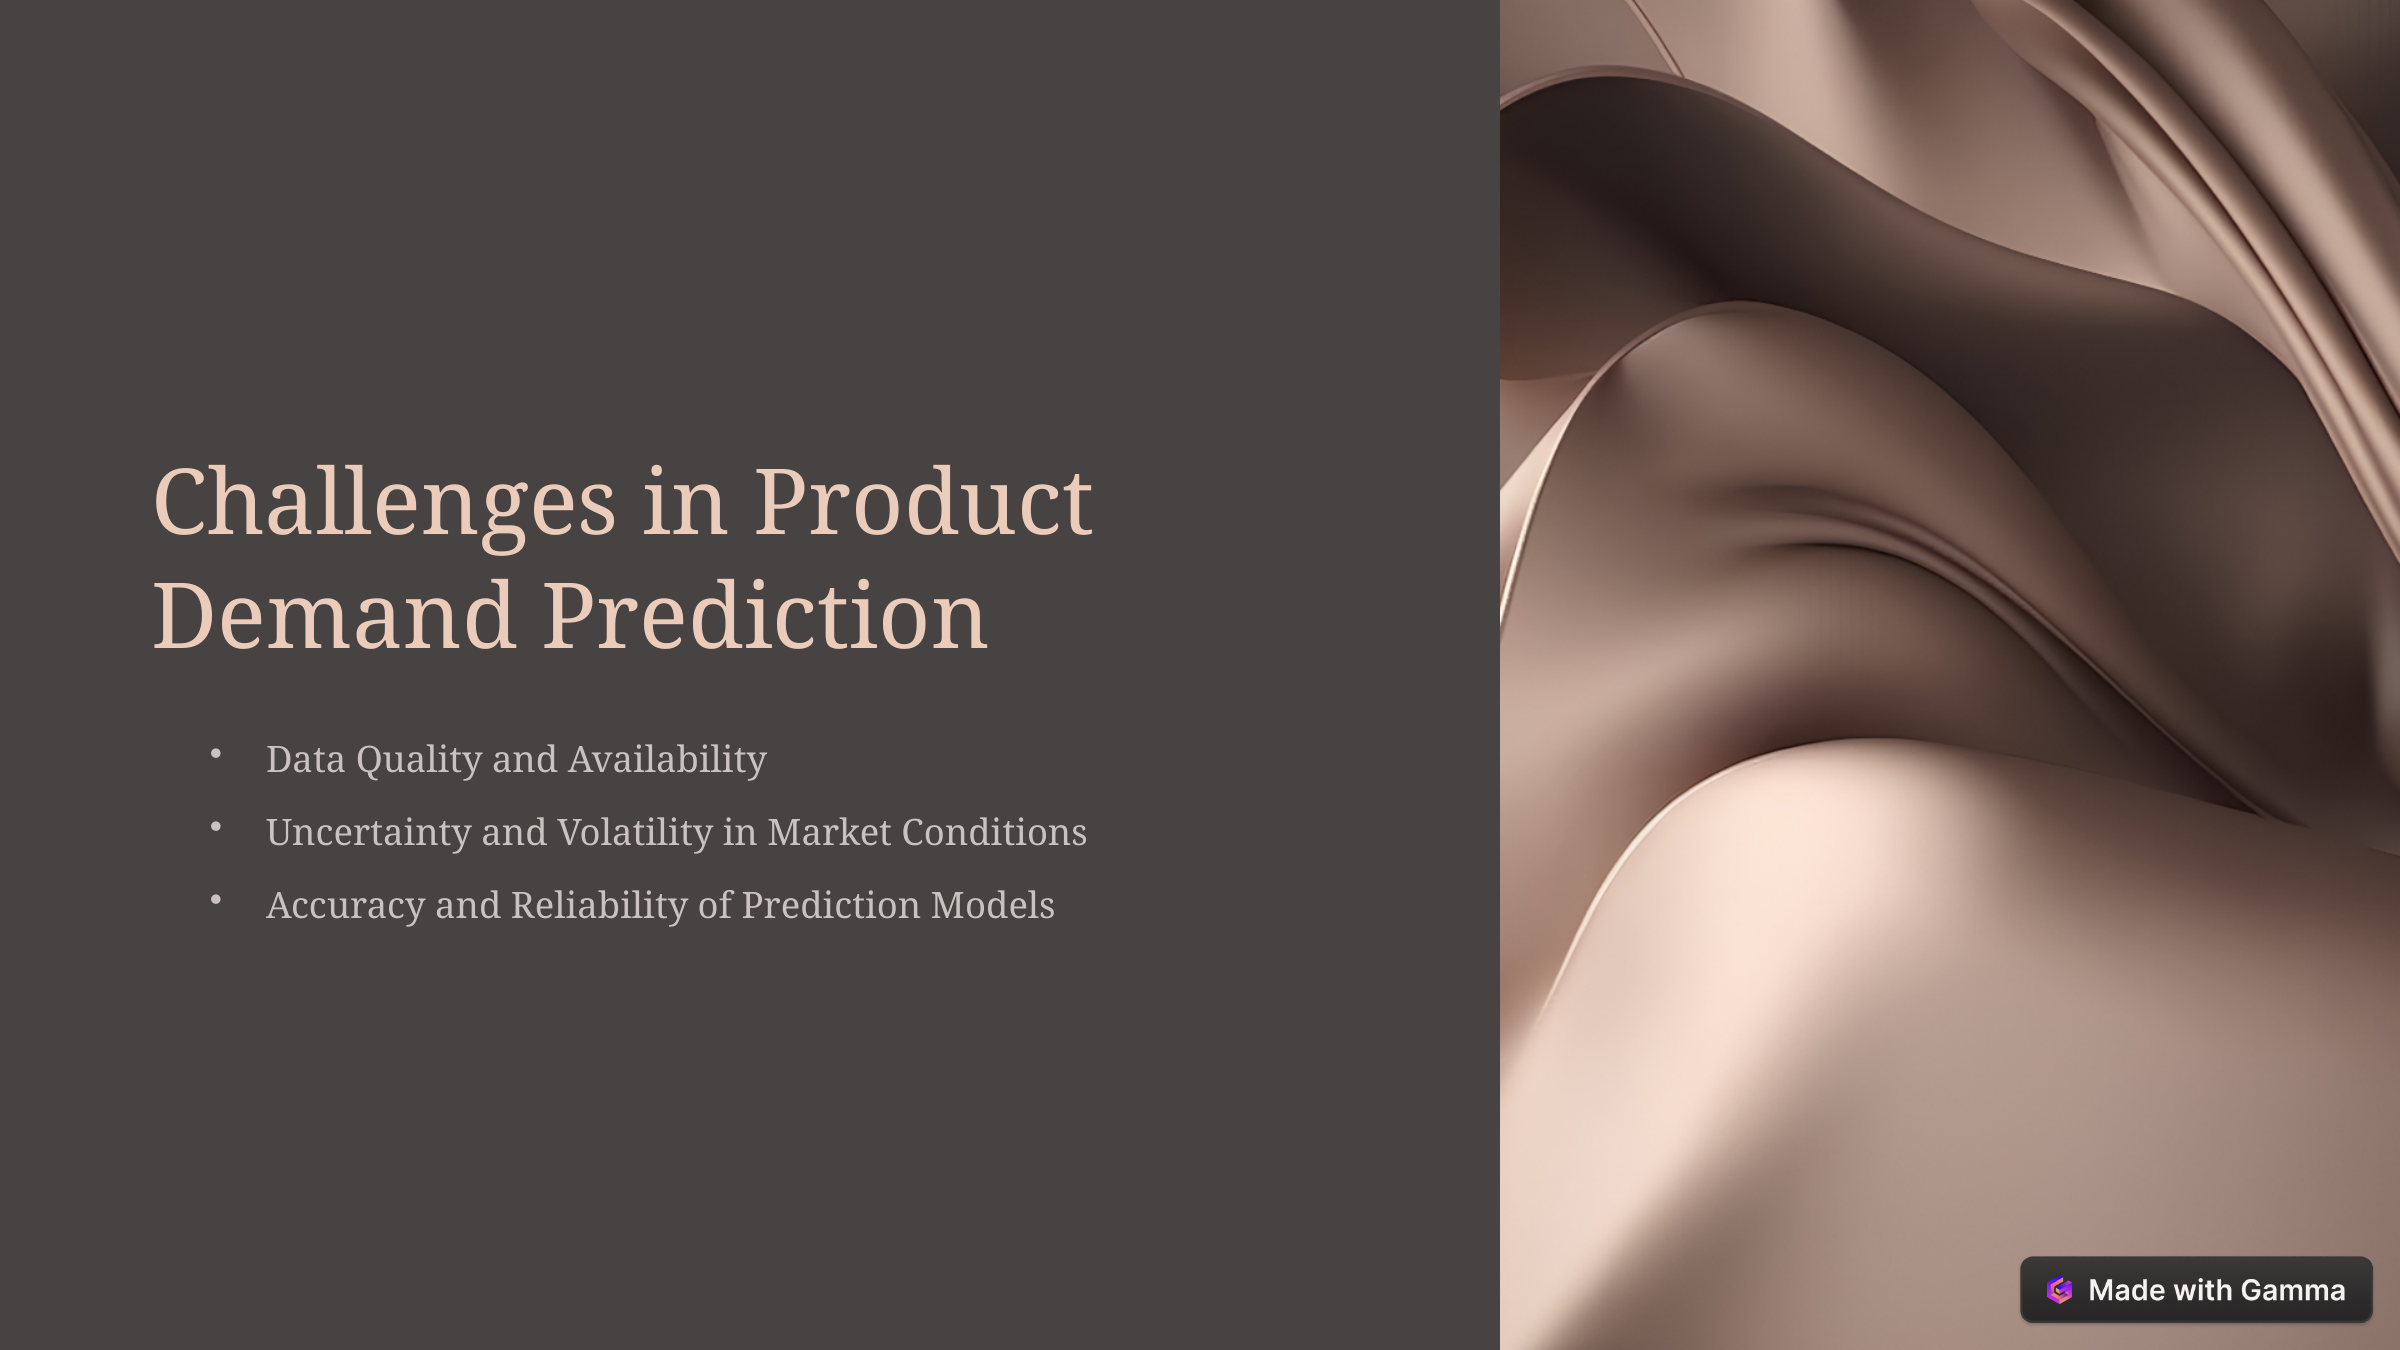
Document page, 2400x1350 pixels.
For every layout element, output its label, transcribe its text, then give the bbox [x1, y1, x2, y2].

text_box Uncertainty and Volatility in Market Conditions [194, 787, 1364, 846]
picture [1499, 0, 2400, 1350]
text_box [0, 0, 1499, 1350]
text_box Data Quality and Availability [194, 714, 1364, 773]
text_box Accuracy and Reliability of Prediction Models [194, 859, 1364, 919]
text_box Challenges in Product Demand Prediction [136, 431, 1364, 660]
